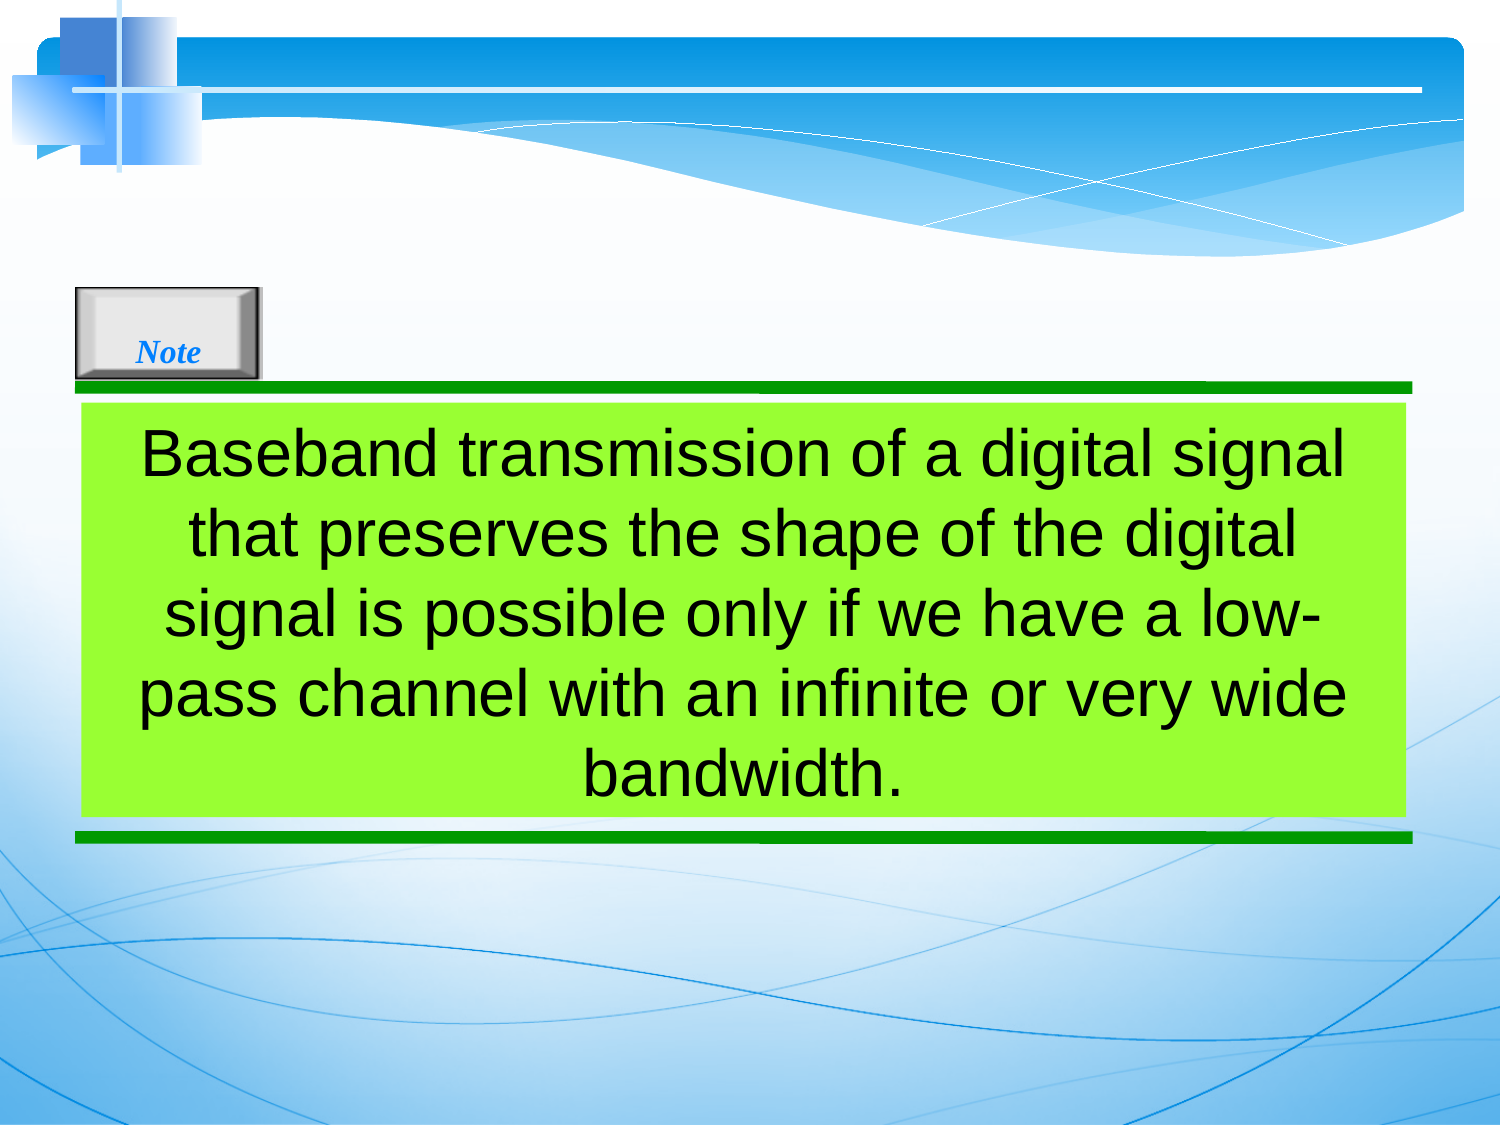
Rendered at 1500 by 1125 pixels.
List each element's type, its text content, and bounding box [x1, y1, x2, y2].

text_box [116, 0, 122, 87]
text_box [60, 17, 116, 86]
text_box [141, 93, 202, 165]
text_box Baseband transmission of a digital signal that preserves the shape of the digital signal is possible only if we have a low-pass channel with an infinite or very wide bandwidth. [81, 402, 1407, 818]
text_box [122, 17, 177, 86]
text_box [72, 87, 1423, 93]
text_box [12, 75, 105, 145]
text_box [74, 287, 263, 381]
text_box [116, 93, 122, 173]
text_box [80, 93, 116, 165]
text_box [122, 93, 141, 165]
